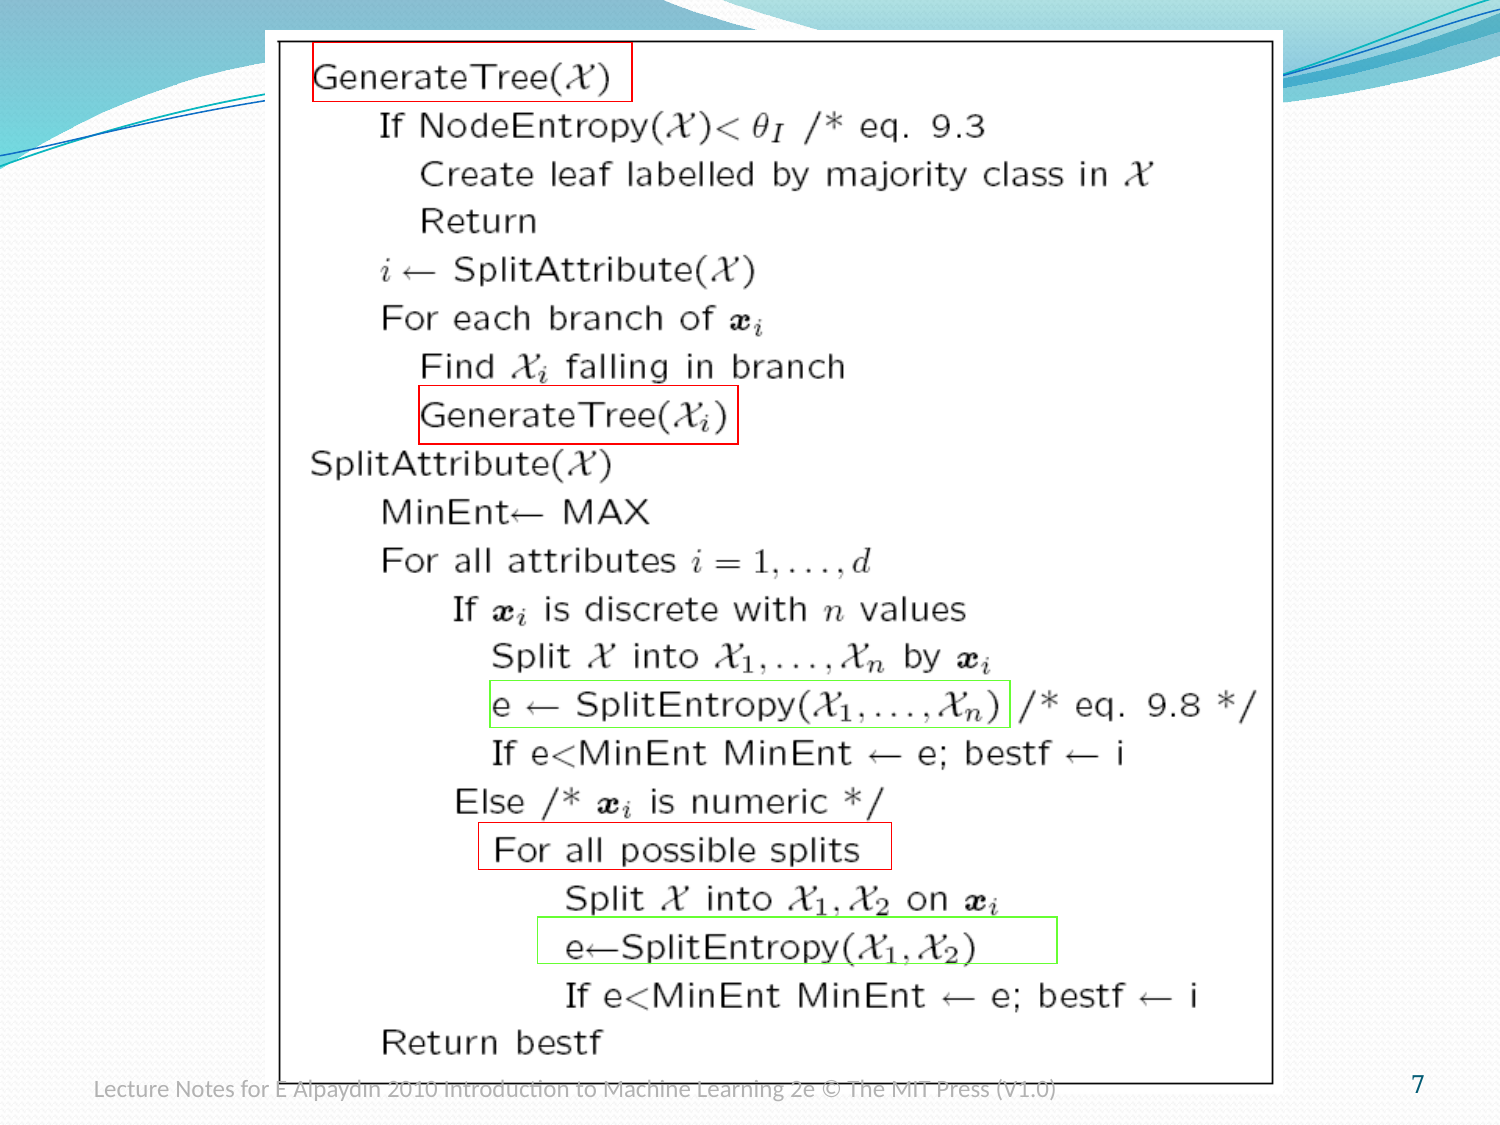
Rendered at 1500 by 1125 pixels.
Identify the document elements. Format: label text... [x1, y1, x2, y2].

picture [265, 30, 1283, 1094]
footer Lecture Notes for E Alpaydın 2010 Introduction to Machine Learning 2e © The MIT Press (V1.0) [93, 1042, 262, 1103]
slide_number 7 [1299, 1042, 1425, 1103]
